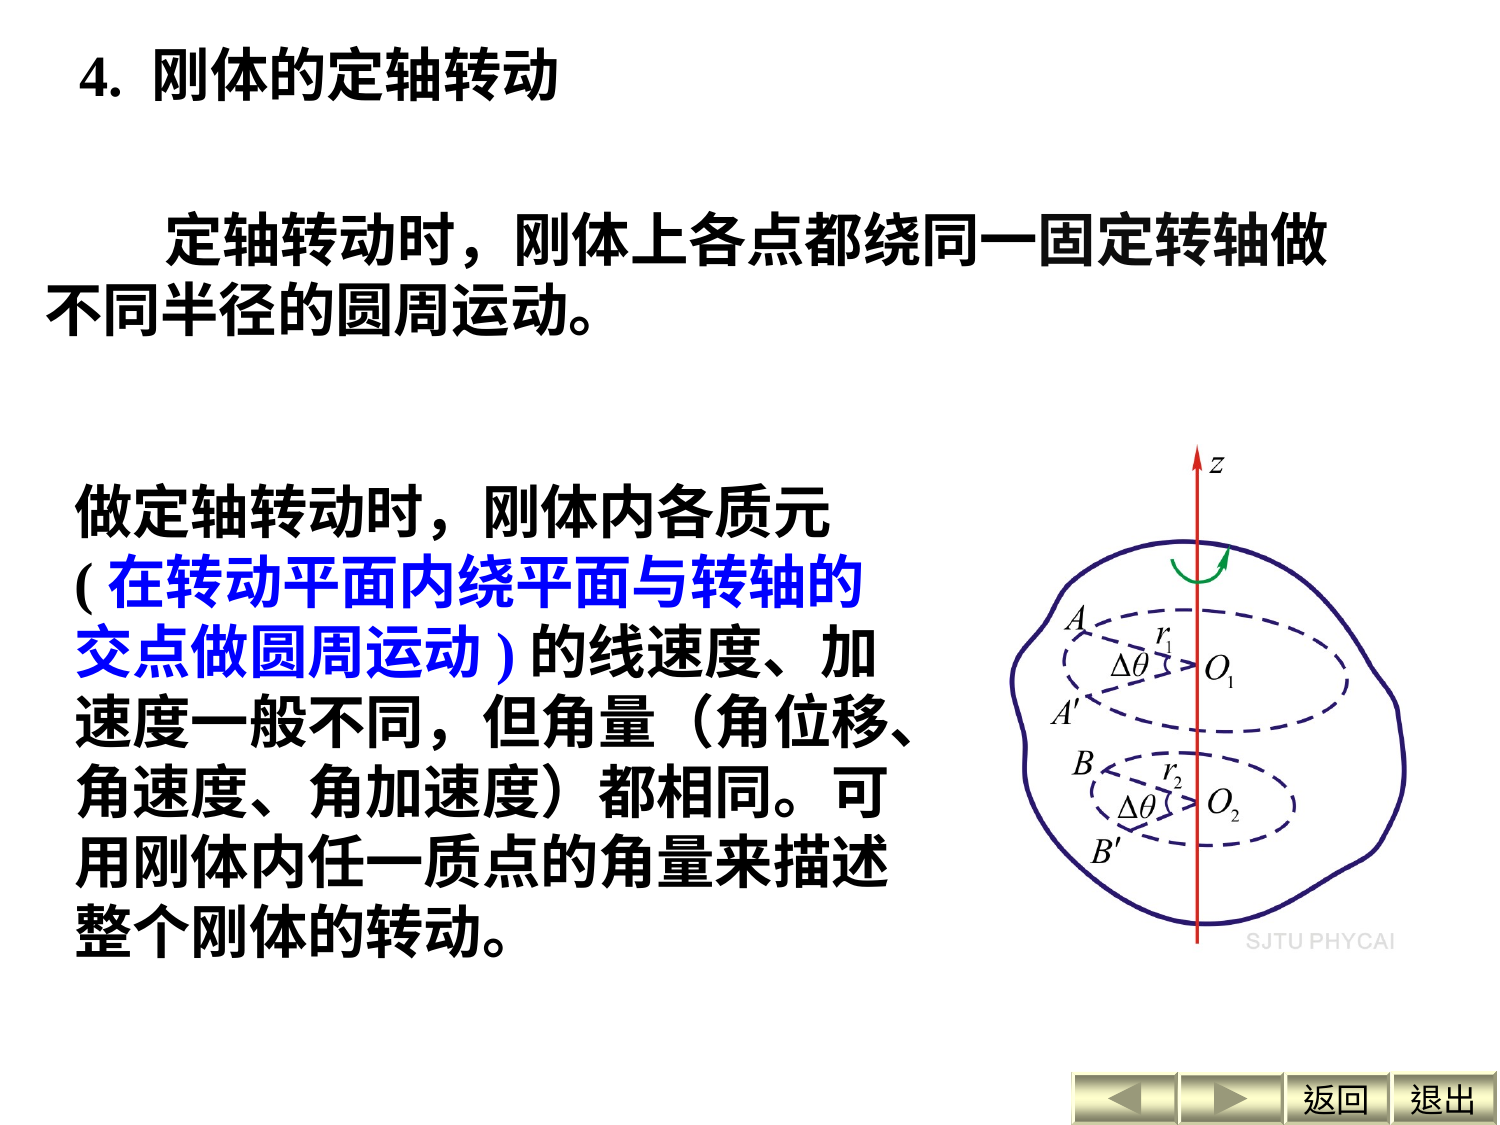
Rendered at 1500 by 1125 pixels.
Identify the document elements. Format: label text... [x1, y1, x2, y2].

text_box 4. 刚体的定轴转动 [64, 31, 668, 116]
text_box 定轴转动时，刚体上各点都绕同一固定转轴做不同半径的圆周运动。 [29, 196, 1364, 351]
text_box 做定轴转动时，刚体内各质元(在转动平面内绕平面与转轴的交点做圆周运动)的线速度、加速度一般不同，但角量（角位移、角速度、角加速度）都相同。可用刚体内任一质点的角量来描述整个刚体的转动。 [59, 468, 937, 973]
picture [1009, 444, 1409, 953]
